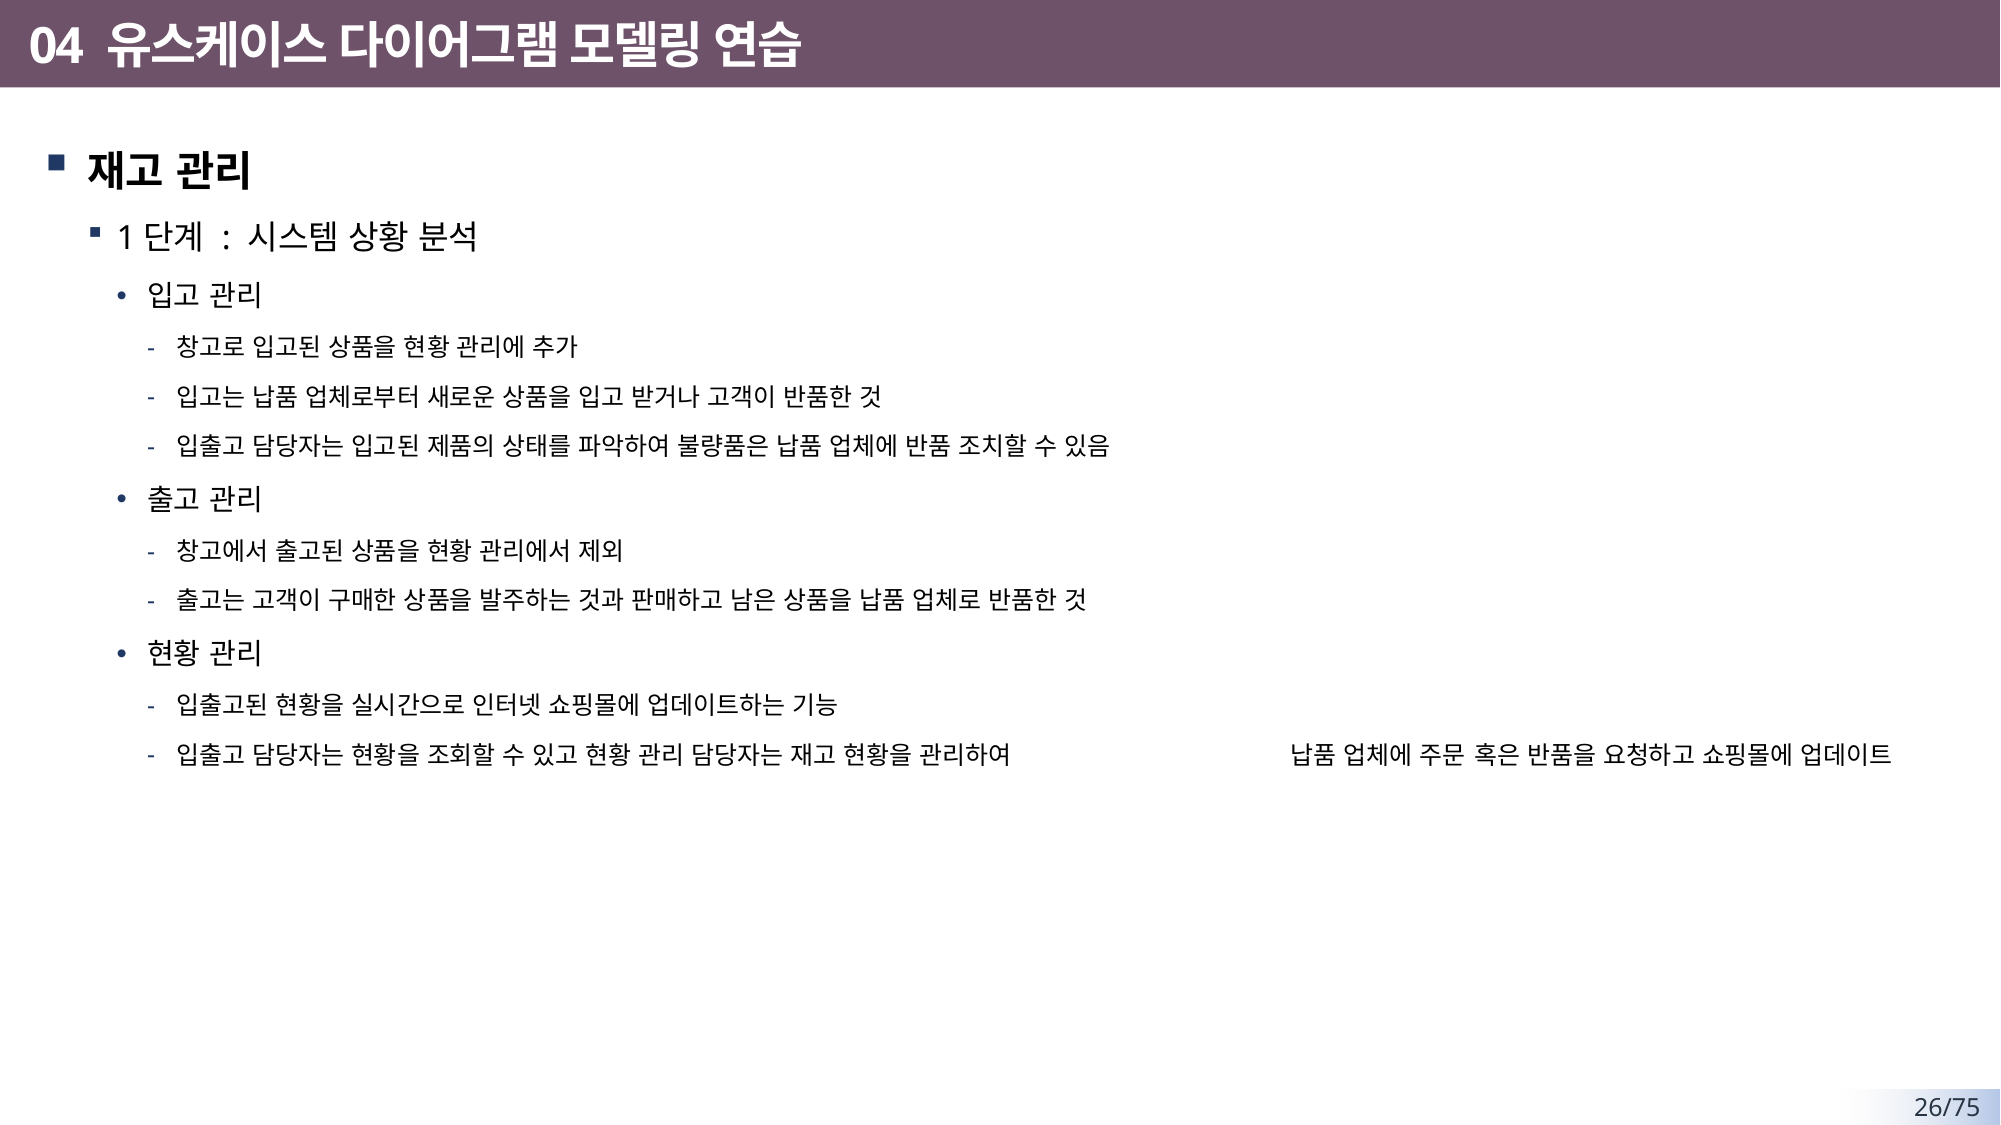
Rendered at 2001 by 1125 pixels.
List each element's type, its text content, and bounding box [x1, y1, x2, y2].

list 재고 관리 1단계 : 시스템 상황 분석 입고 관리 창고로 입고된 상품을 현황 관리에 추가 입고는 납품 업체로부터 새로운 상품을 입고 받거나 고객이 반품한 것 입출고 담당자는 입고된 제품의 상태를 파악하여 불량품은 납품 업체에 반품 조치할 수 있음 출고 관리 창고에서 출고된 상품을 현황 관리에서 제외 출고는 고객이 구매한 상품을 발주하는 것과 판매하고 남은 상품을 납품 업체로 반품한 것 현황 관리 입출고된 현황을 실시간으로 인터넷 쇼핑몰에 업데이트하는 기능 입출고 담당자는 현황을 조회할 수 있고 현황 관리 담당자는 재고 현황을 관리하여 납품 업체에 주문 혹은 반품을 요청하고 쇼핑몰에 업데이트 [13, 126, 1975, 1057]
title 04 유스케이스 다이어그램 모델링 연습 [13, 8, 1717, 87]
